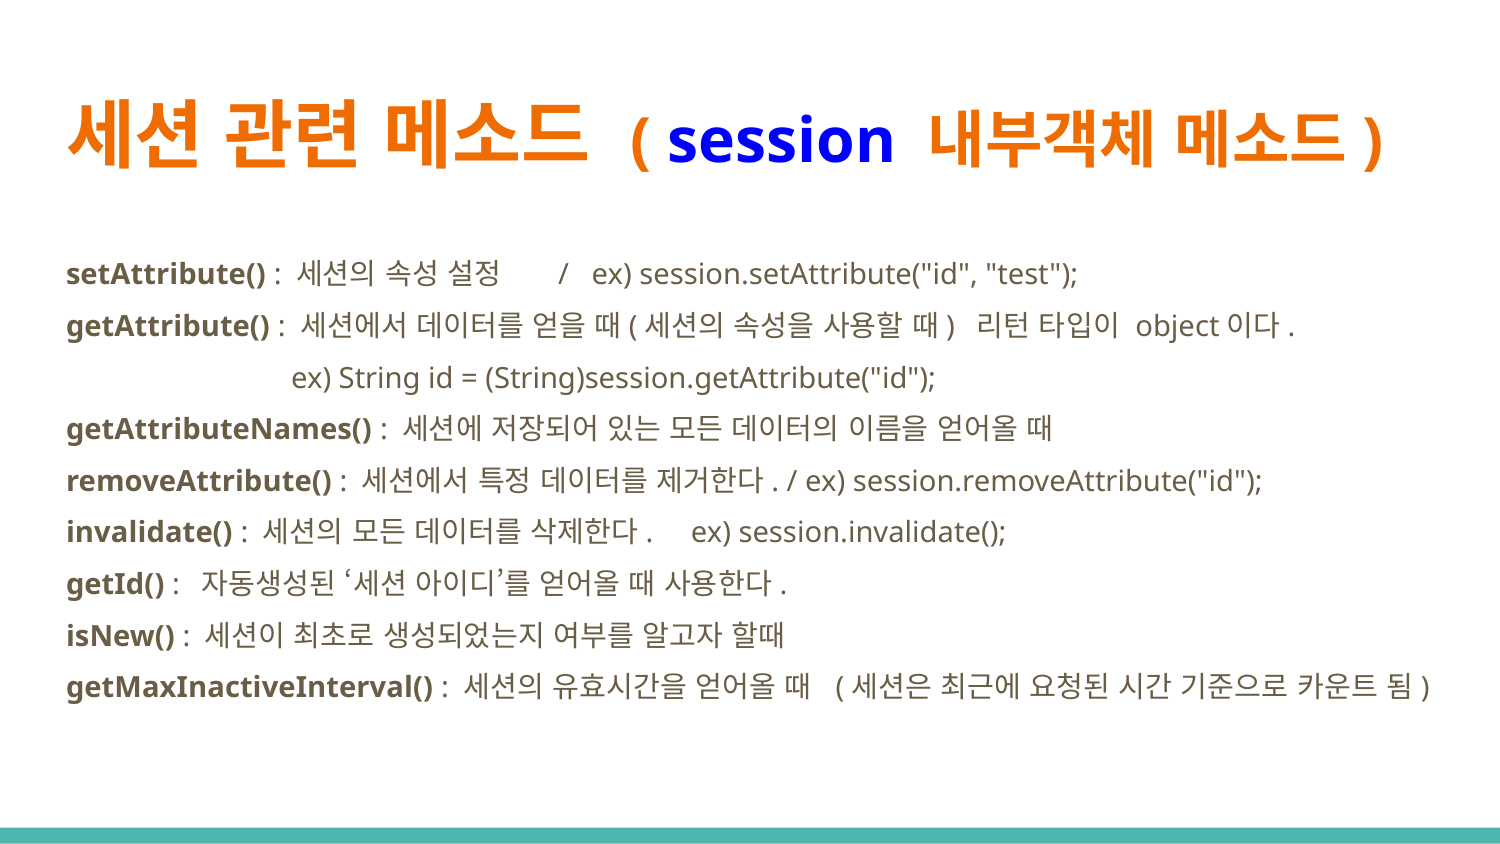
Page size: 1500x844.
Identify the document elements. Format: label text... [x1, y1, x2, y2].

title 세션 관련 메소드 ( session 내부객체 메소드) [51, 72, 1449, 189]
list setAttribute() : 세션의 속성 설정 / ex) session.setAttribute("id", "test"); getAttribute() : 세션에서 데이터를 얻을 때(세션의 속성을 사용할 때) 리턴 타입이 object이다. ex) String id = (String)session.getAttribute("id"); getAttributeNames() : 세션에 저장되어 있는 모든 데이터의 이름을 얻어올 때 removeAttribute() : 세션에서 특정 데이터를 제거한다. / ex) session.removeAttribute("id"); invalidate() : 세션의 모든 데이터를 삭제한다. ex) session.invalidate(); getId() : 자동생성된 ‘세션 아이디’를 얻어올 때 사용한다. isNew() : 세션이 최초로 생성되었는지 여부를 알고자 할때 getMaxInactiveInterval() : 세션의 유효시간을 얻어올 때 (세션은 최근에 요청된 시간 기준으로 카운트 됨) [51, 189, 1449, 813]
